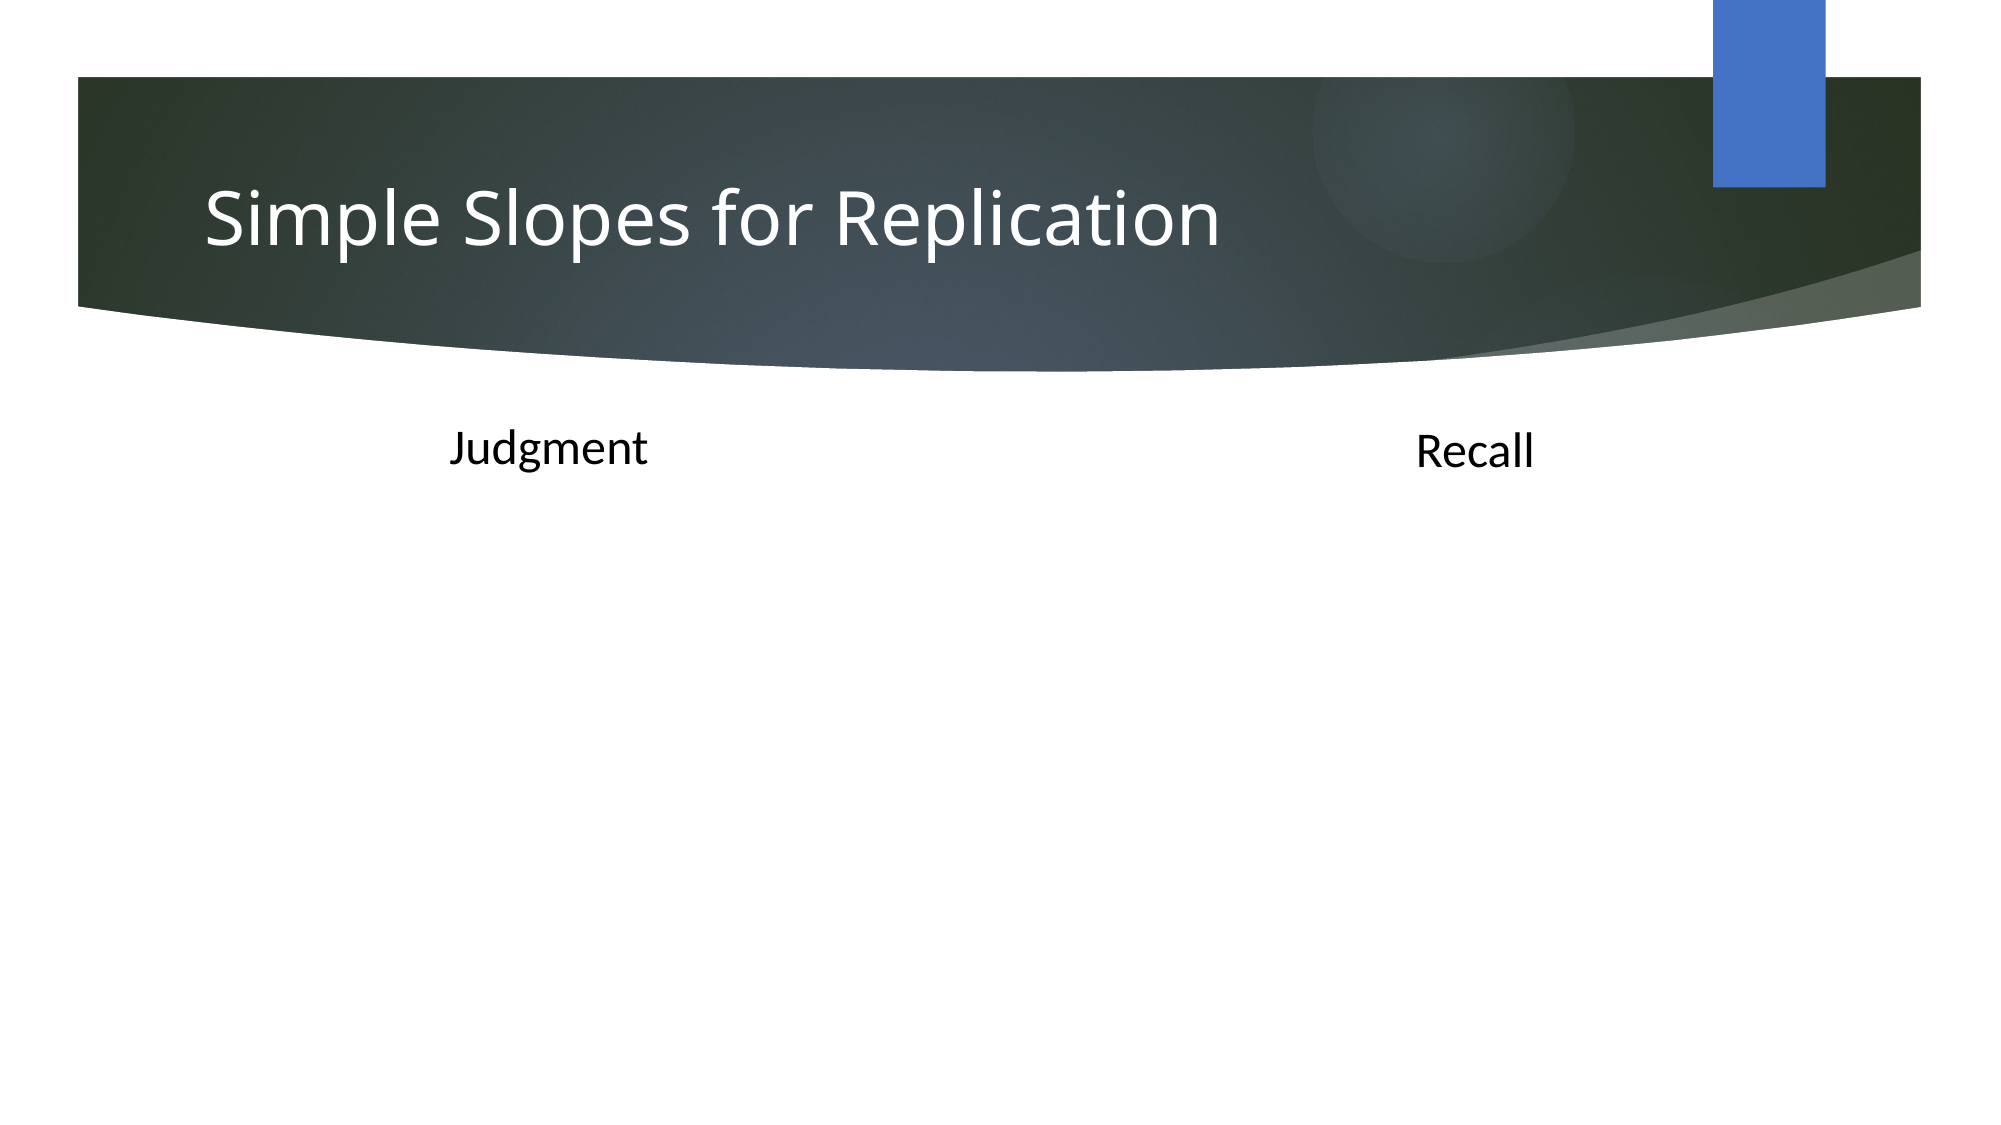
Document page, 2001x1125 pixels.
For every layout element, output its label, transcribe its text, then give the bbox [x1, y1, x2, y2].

title Simple Slopes for Replication [189, 155, 1627, 275]
list Judgment [153, 387, 945, 483]
list Recall [1079, 384, 1872, 485]
